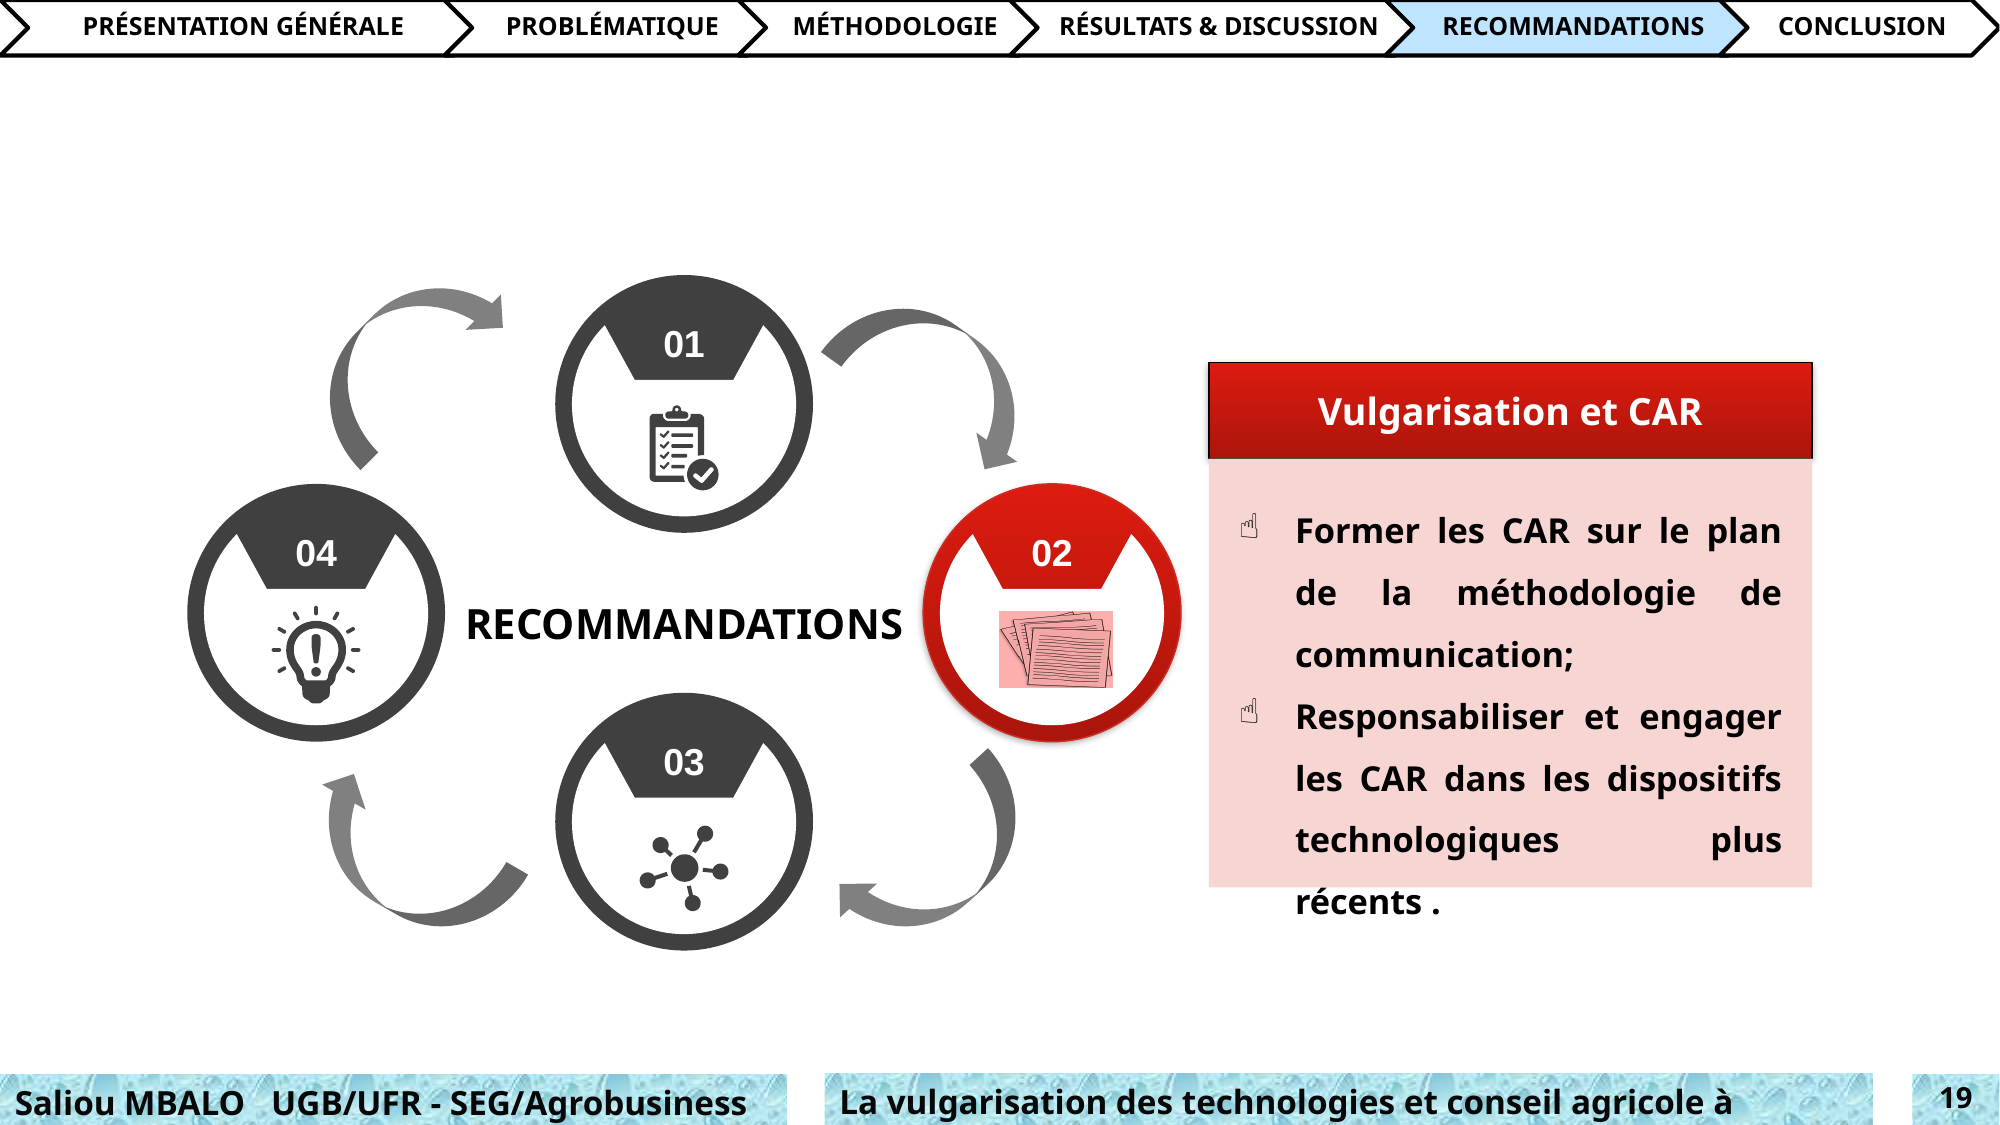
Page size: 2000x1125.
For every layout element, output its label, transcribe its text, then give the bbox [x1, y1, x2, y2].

text_box 02 [924, 483, 1182, 743]
text_box [327, 286, 506, 473]
text_box La vulgarisation des technologies et conseil agricole à travers les TIC [824, 1073, 1873, 1125]
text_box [639, 825, 729, 912]
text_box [0, 0, 2000, 56]
picture [999, 611, 1113, 689]
text_box [687, 458, 719, 491]
text_box [320, 771, 531, 929]
text_box 04 [185, 481, 446, 744]
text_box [271, 605, 361, 704]
text_box 03 [553, 690, 816, 953]
text_box [818, 306, 1020, 472]
text_box Vulgarisation et CAR [1208, 362, 1813, 457]
text_box [203, 534, 429, 726]
text_box [837, 746, 1018, 929]
text_box Saliou MBALO UGB/UFR - SEG/Agrobusiness [0, 1074, 788, 1125]
text_box [939, 534, 1165, 726]
text_box RECOMMANDATIONS [445, 590, 924, 656]
text_box Former les CAR sur le plan de la méthodologie de communication; Responsabiliser et engager les CAR dans les dispositifs technologiques plus récents . [1207, 457, 1814, 889]
text_box [571, 325, 797, 517]
text_box [571, 742, 797, 935]
text_box 01 [553, 272, 816, 535]
text_box [649, 405, 705, 482]
footer 19 [1912, 1074, 2000, 1125]
